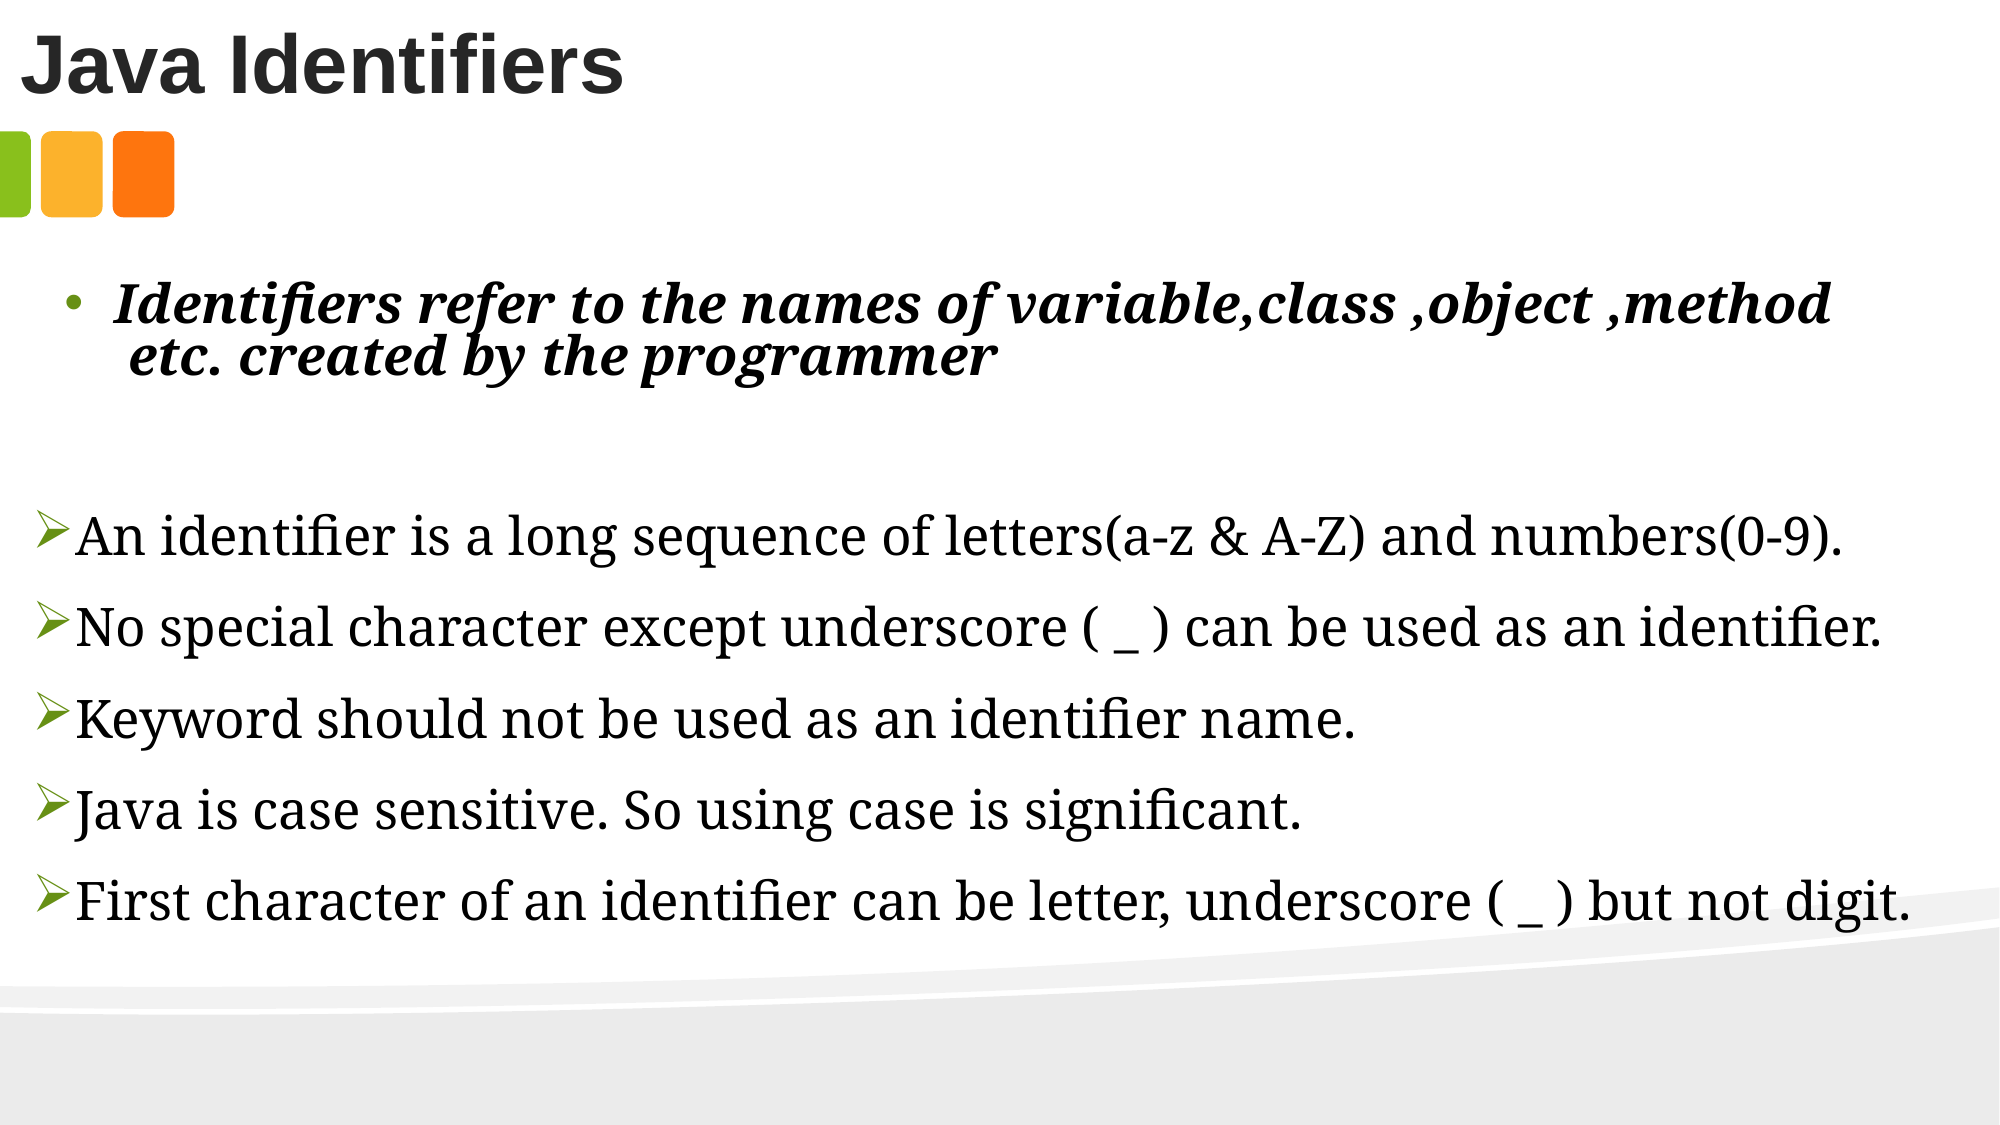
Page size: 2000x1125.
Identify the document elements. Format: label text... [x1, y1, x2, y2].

list An identifier is a long sequence of letters(a-z & A-Z) and numbers(0-9). No special character except underscore ( _ ) can be used as an identifier. Keyword should not be used as an identifier name. Java is case sensitive. So using case is significant. First character of an identifier can be letter, underscore ( _ ) but not digit. [12, 500, 1988, 1063]
text_box Identifiers refer to the names of variable,class ,object ,method etc. created by the programmer [49, 274, 1852, 394]
text_box Java Identifiers [0, 0, 1938, 121]
